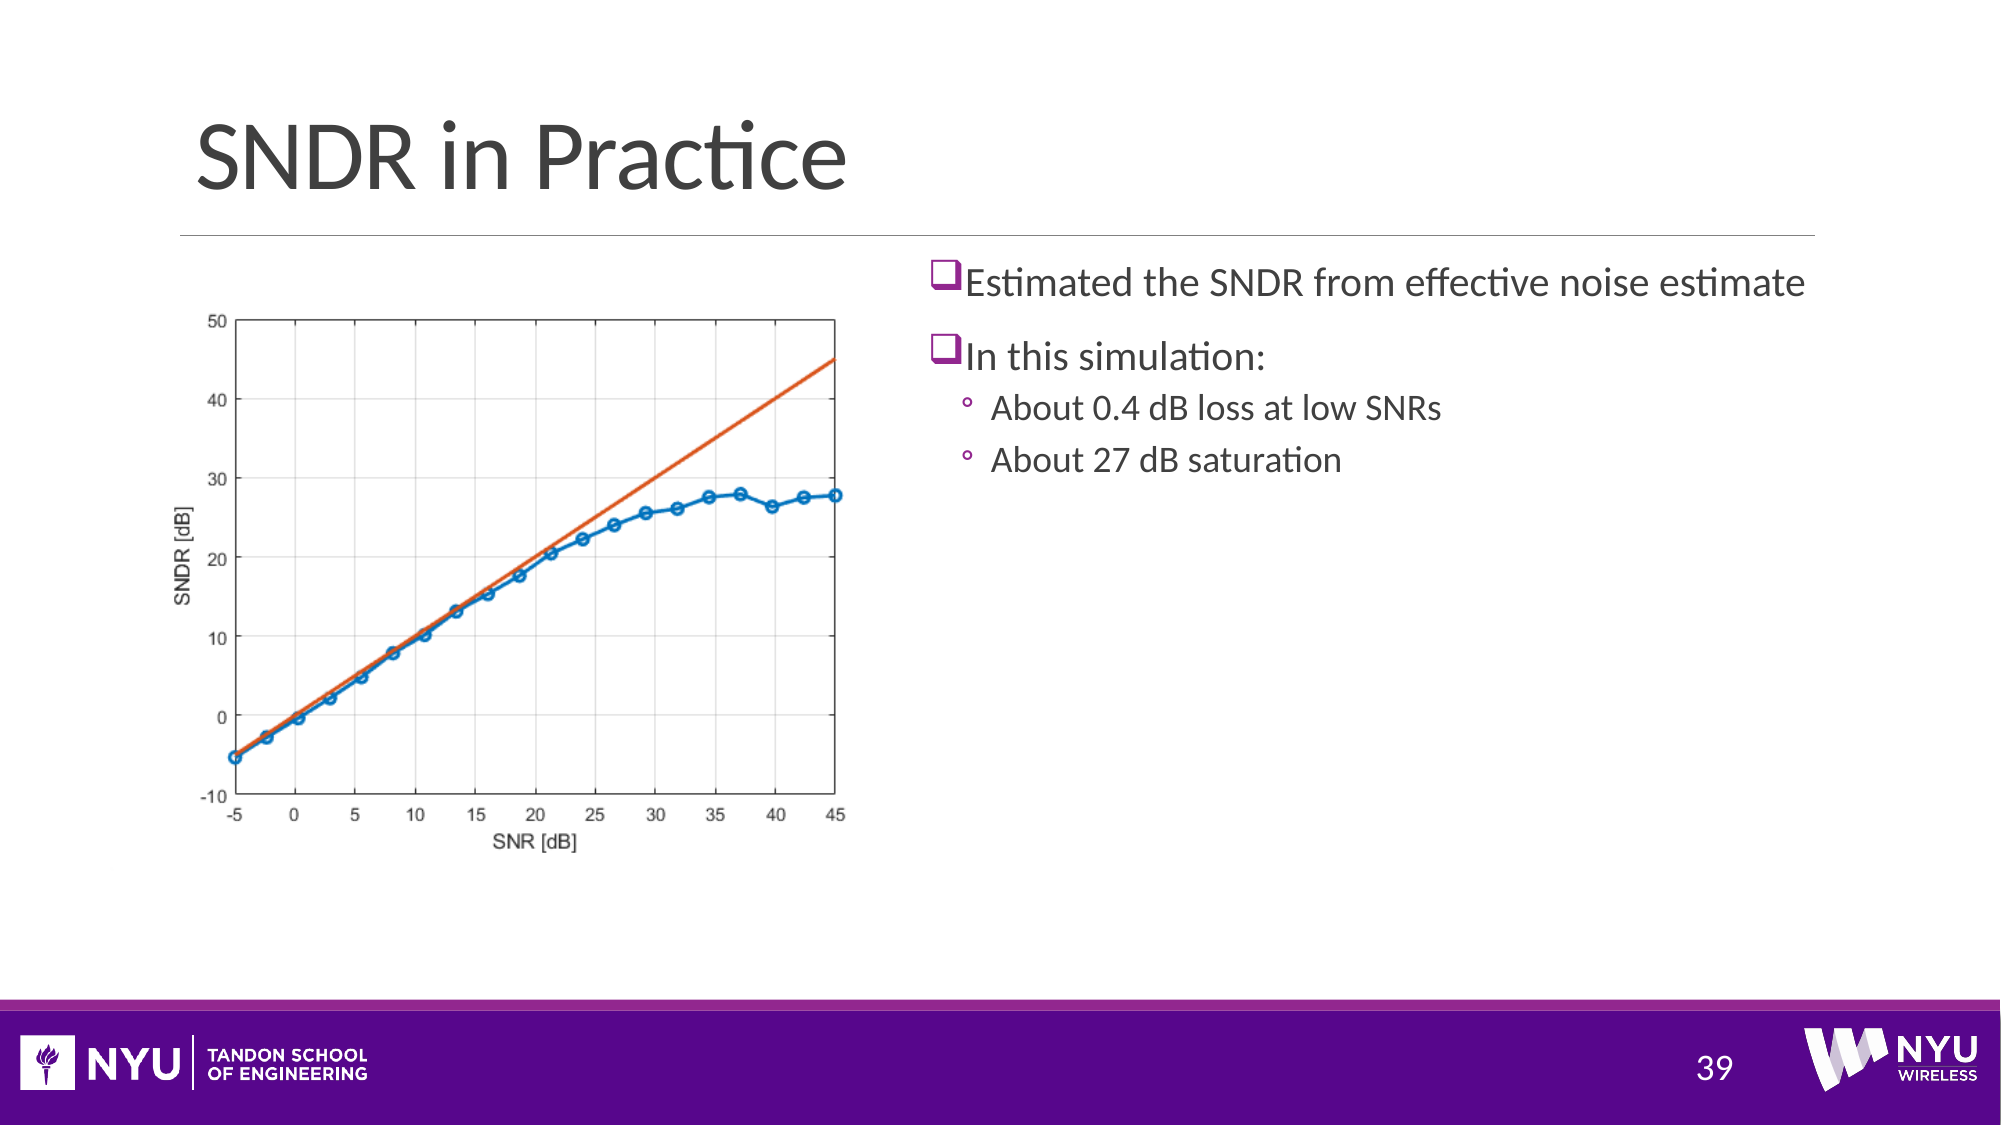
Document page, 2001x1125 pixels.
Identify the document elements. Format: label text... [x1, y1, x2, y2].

picture [107, 293, 873, 871]
slide_number 39 [1533, 1035, 1749, 1096]
list Estimated the SNDR from effective noise estimate In this simulation: About 0.4 dB loss at low SNRs About 27 dB saturation [927, 252, 1830, 963]
title SNDR in Practice [180, 47, 1830, 218]
